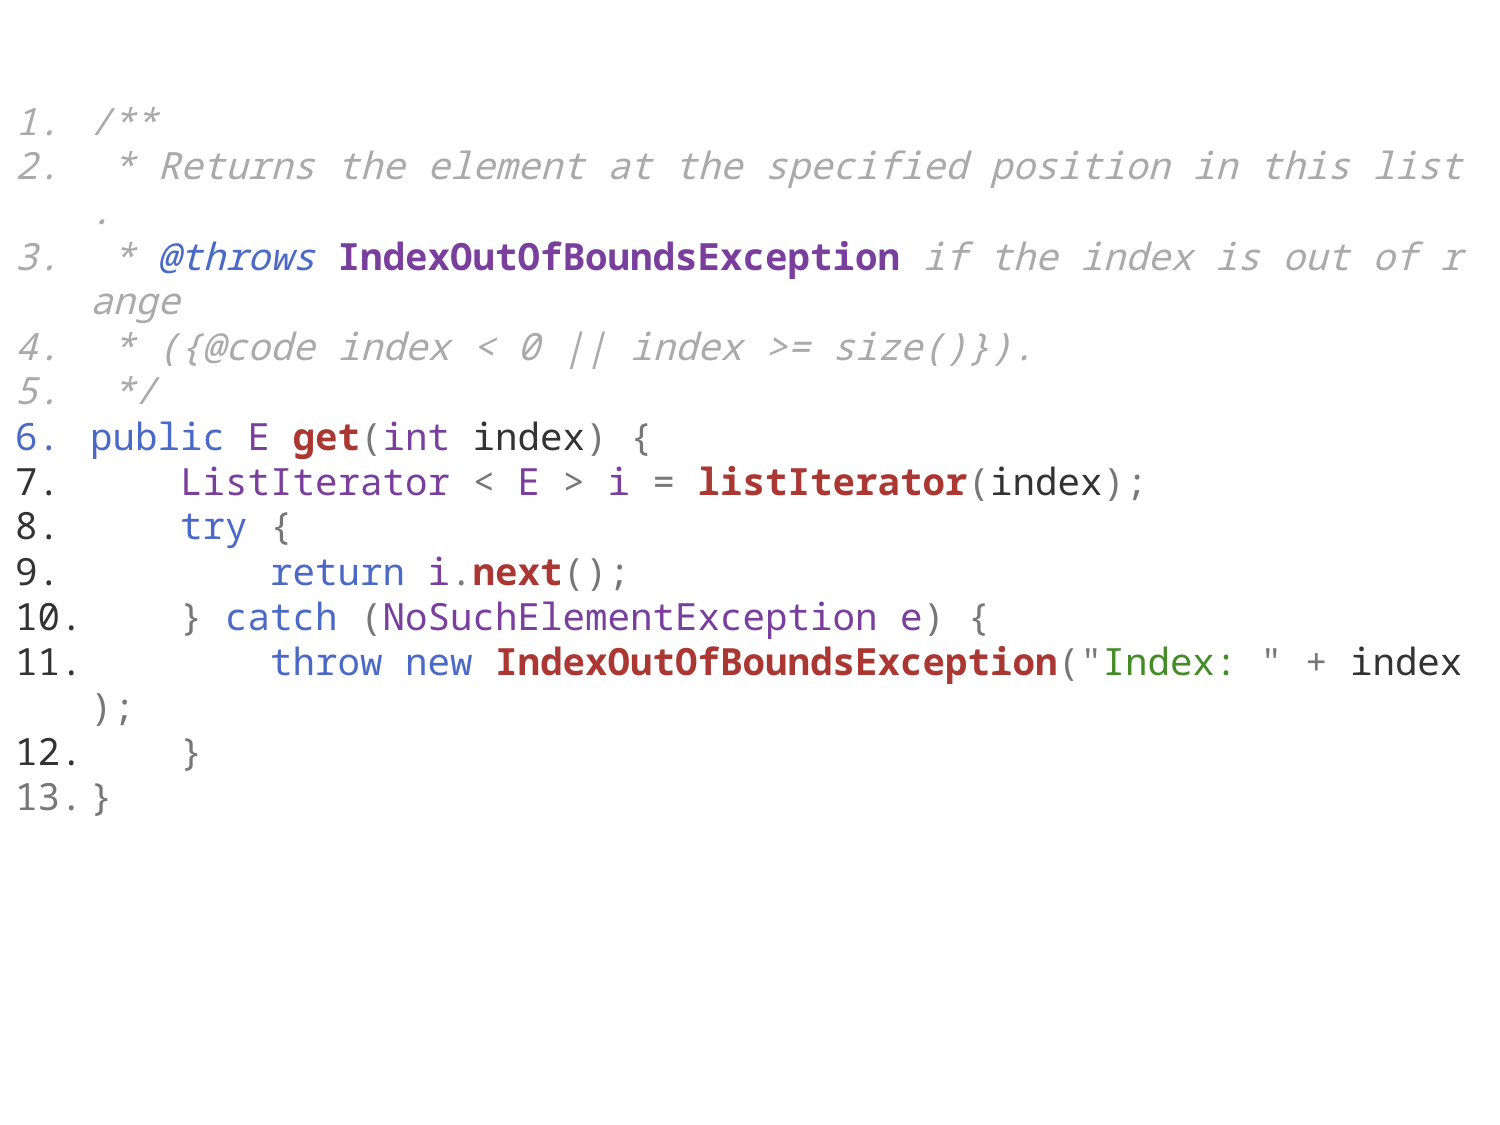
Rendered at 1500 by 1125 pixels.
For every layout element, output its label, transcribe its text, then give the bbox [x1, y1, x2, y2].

list /** * Returns the element at the specified position in this list. * @throws IndexOutOfBoundsException if the index is out of range * ({@code index < 0 || index >= size()}). */ public E get(int index) { ListIterator < E > i = listIterator(index); try { return i.next(); } catch (NoSuchElementException e) { throw new IndexOutOfBoundsException("Index: " + index); } } [0, 0, 1500, 1125]
